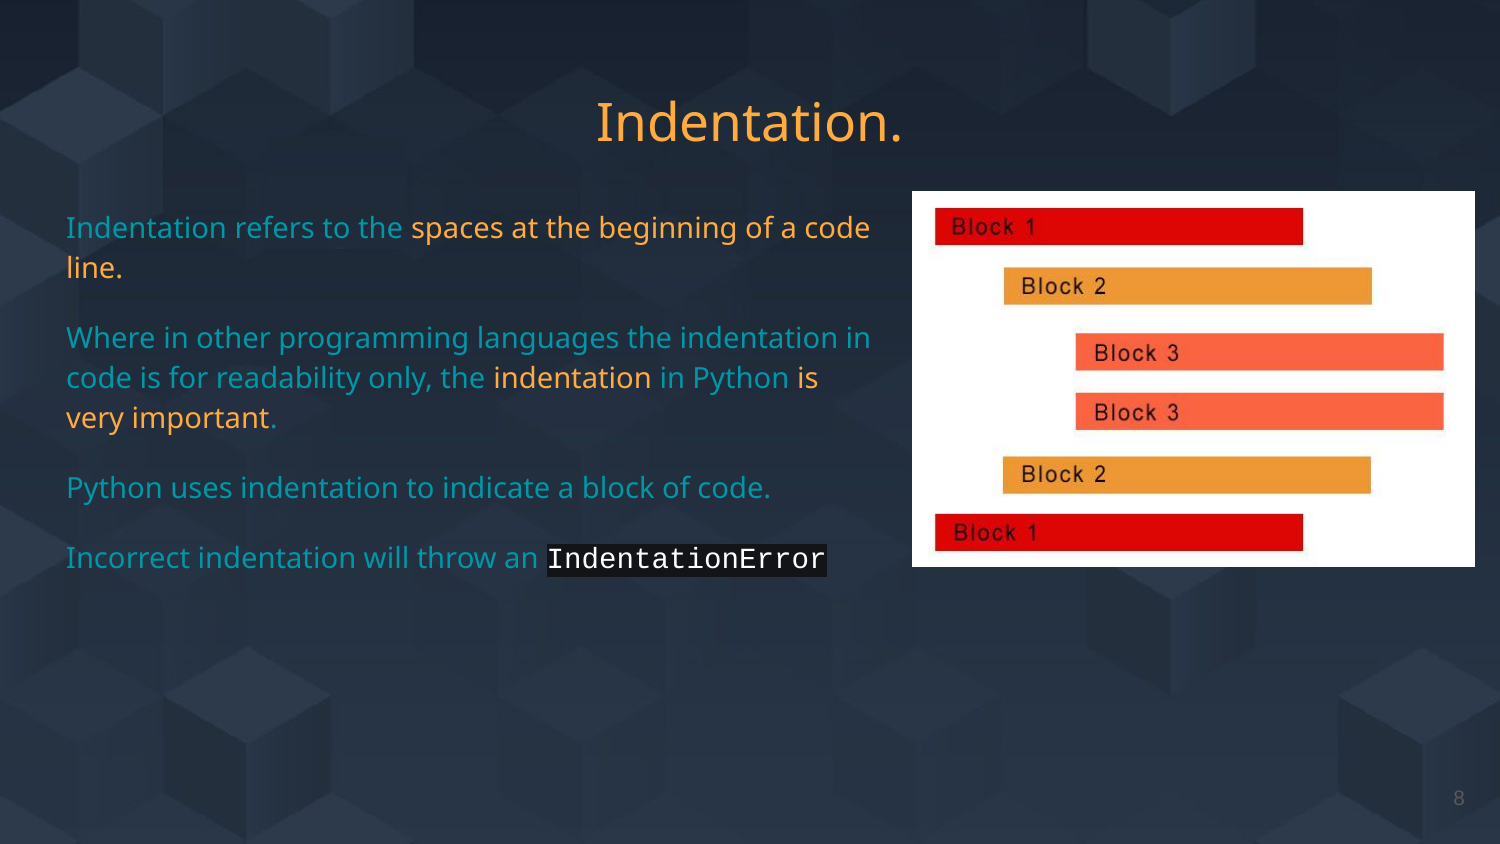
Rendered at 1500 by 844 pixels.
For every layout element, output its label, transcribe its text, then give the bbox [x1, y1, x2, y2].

list Indentation refers to the spaces at the beginning of a code line. Where in other programming languages the indentation in code is for readability only, the indentation in Python is very important. Python uses indentation to indicate a block of code. Incorrect indentation will throw an IndentationError [51, 189, 888, 661]
title Indentation. [51, 72, 1449, 167]
picture [0, 0, 1500, 844]
slide_number ‹#› [1389, 764, 1480, 830]
